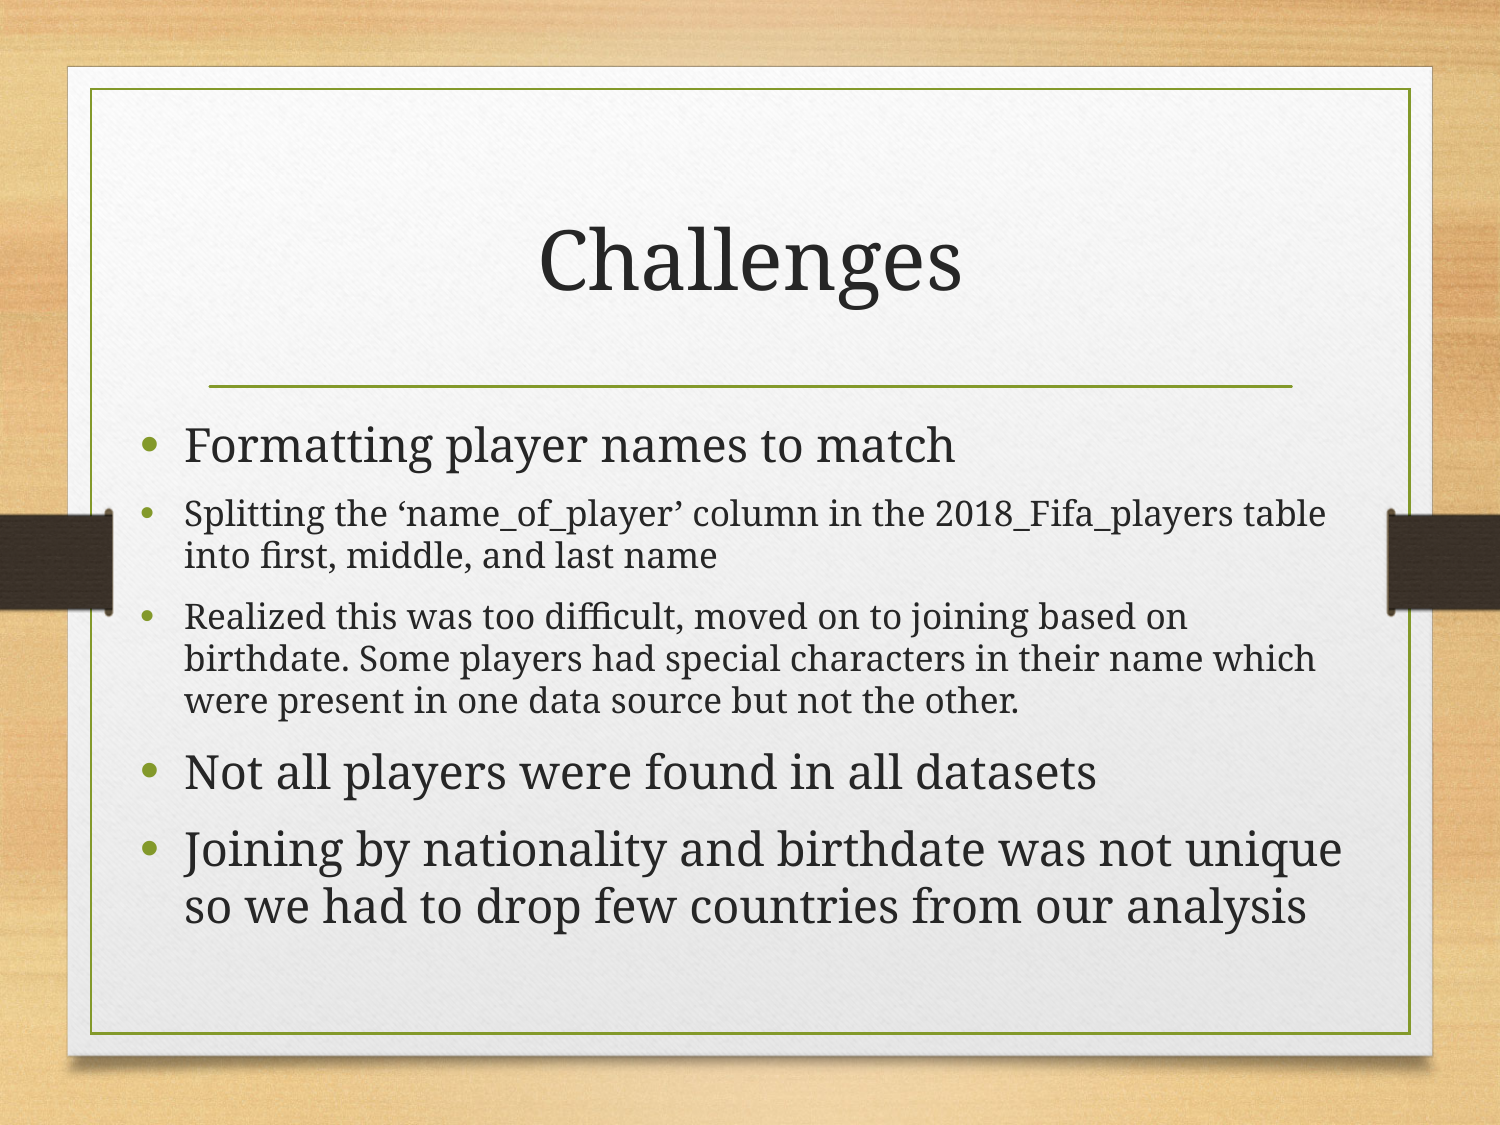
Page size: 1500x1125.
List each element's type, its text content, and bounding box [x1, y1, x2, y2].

title Challenges [193, 150, 1309, 365]
list Formatting player names to match Splitting the ‘name_of_player’ column in the 2018_Fifa_players table into first, middle, and last name Realized this was too difficult, moved on to joining based on birthdate. Some players had special characters in their name which were present in one data source but not the other. Not all players were found in all datasets Joining by nationality and birthdate was not unique so we had to drop few countries from our analysis [125, 408, 1375, 974]
picture [0, 0, 1500, 1125]
